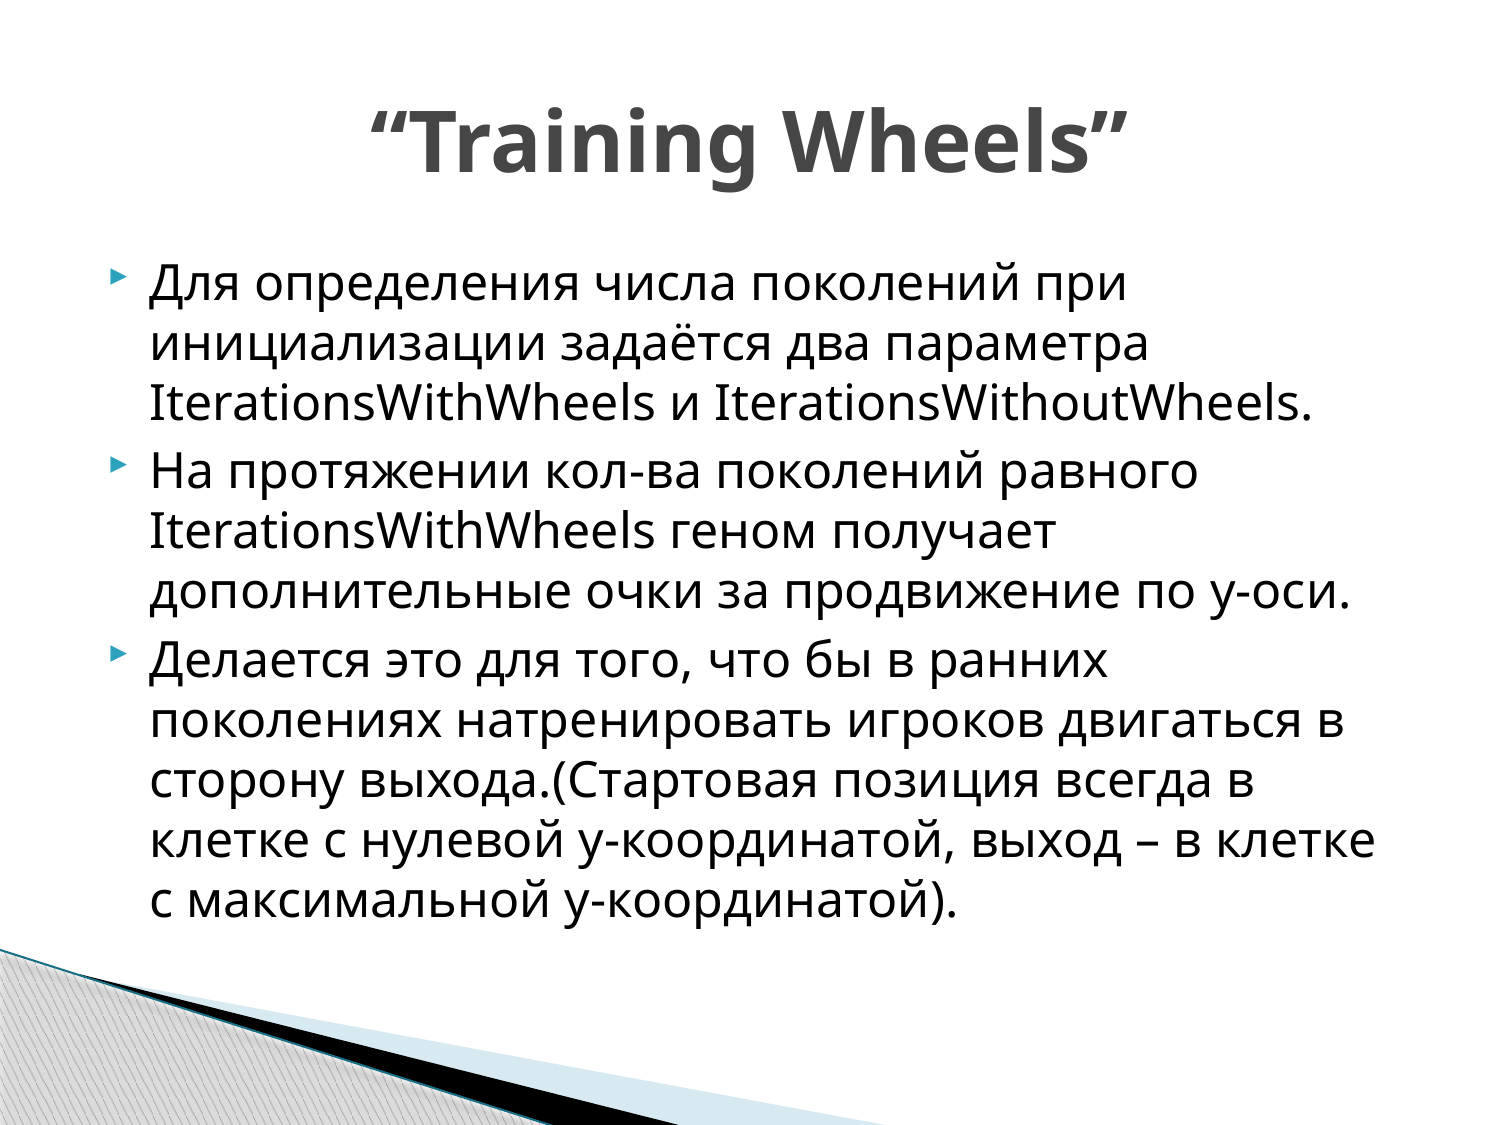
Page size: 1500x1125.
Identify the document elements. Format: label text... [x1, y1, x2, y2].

list Для определения числа поколений при инициализации задаётся два параметра IterationsWithWheels и IterationsWithoutWheels. На протяжении кол-ва поколений равного IterationsWithWheels геном получает дополнительные очки за продвижение по y-оси. Делается это для того, что бы в ранних поколениях натренировать игроков двигаться в сторону выхода.(Стартовая позиция всегда в клетке с нулевой y-координатой, выход – в клетке с максимальной y-координатой). [75, 243, 1425, 986]
title “Training Wheels” [75, 45, 1425, 233]
